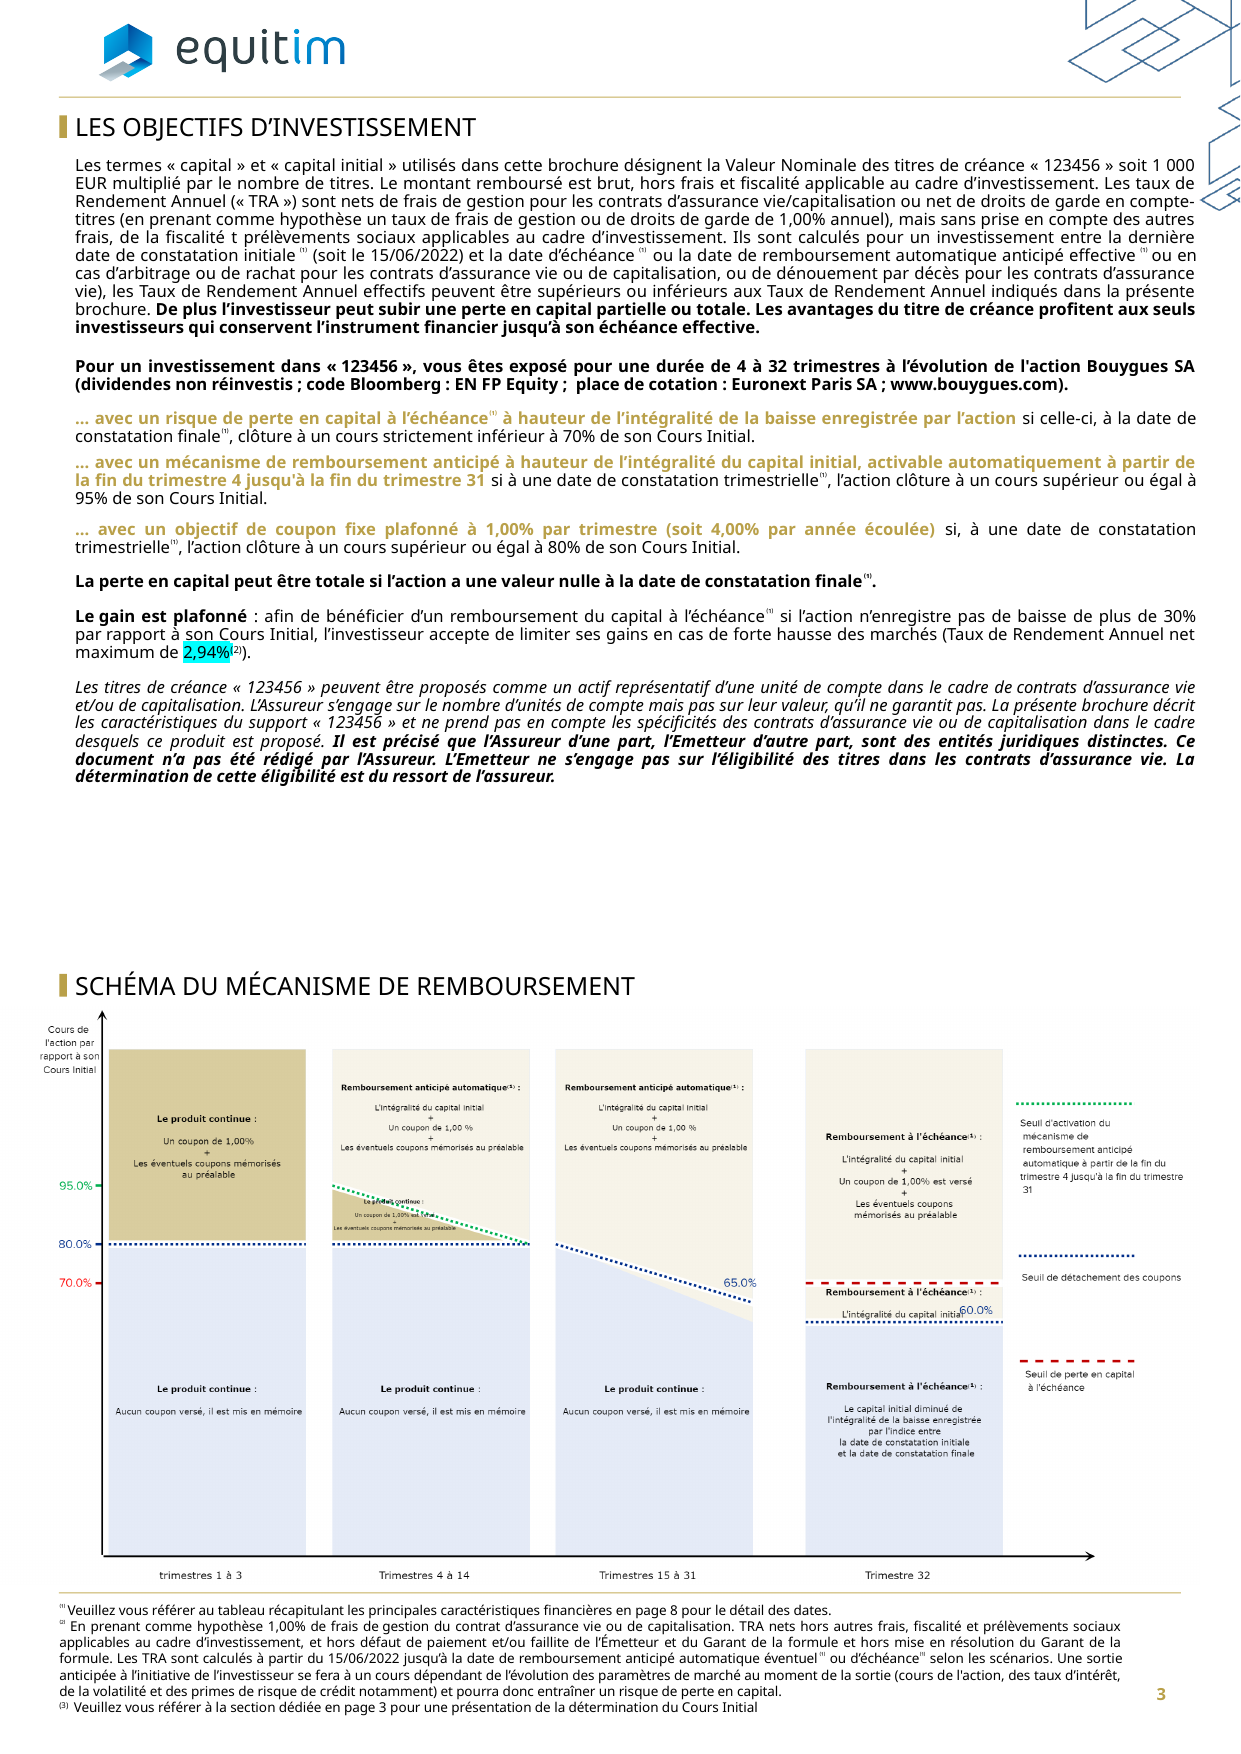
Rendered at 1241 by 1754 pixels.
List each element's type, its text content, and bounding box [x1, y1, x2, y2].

picture [0, 1006, 1200, 1586]
text_box SCHÉMA DU MÉCANISME DE REMBOURSEMENT [75, 968, 772, 1006]
text_box LES OBJECTIFS D’INVESTISSEMENT [75, 109, 551, 148]
picture [77, 3, 367, 97]
text_box Les termes « capital » et « capital initial » utilisés dans cette brochure désignent la Valeur Nominale des titres de créance « 123456 » soit 1 000 EUR multiplié par le nombre de titres. Le montant remboursé est brut, hors frais et fiscalité applicable au cadre d’investissement. Les taux de Rendement Annuel (« TRA ») sont nets de frais de gestion pour les contrats d’assurance vie/capitalisation ou net de droits de garde en compte-titres (en prenant comme hypothèse un taux de frais de gestion ou de droits de garde de 1,00% annuel), mais sans prise en compte des autres frais, de la fiscalité t prélèvements sociaux applicables au cadre d’investissement. Ils sont calculés pour un investissement entre la dernière date de constatation initiale ⁽¹⁾ (soit le 15/06/2022) et la date d’échéance ⁽¹⁾ ou la date de remboursement automatique anticipé effective ⁽¹⁾ ou en cas d’arbitrage ou de rachat pour les contrats d’assurance vie ou de capitalisation, ou de dénouement par décès pour les contrats d’assurance vie), les Taux de Rendement Annuel effectifs peuvent être supérieurs ou inférieurs aux Taux de Rendement Annuel indiqués dans la présente brochure. De plus l’investisseur peut subir une perte en capital partielle ou totale. Les avantages du titre de créance profitent aux seuls investisseurs qui conservent l’instrument financier jusqu’à son échéance effective. Pour un investissement dans « 123456 », vous êtes exposé pour une durée de 4 à 32 trimestres à l’évolution de l'action Bouygues SA (dividendes non réinvestis ; code Bloomberg : EN FP Equity ; place de cotation : Euronext Paris SA ; www.bouygues.com). … avec un risque de perte en capital à l’échéance⁽¹⁾ à hauteur de l’intégralité de la baisse enregistrée par l’action si celle-ci, à la date de constatation finale⁽¹⁾, clôture à un cours strictement inférieur à 70% de son Cours Initial. … avec un mécanisme de remboursement anticipé à hauteur de l’intégralité du capital initial, activable automatiquement à partir de la fin du trimestre 4 jusqu'à la fin du trimestre 31 si à une date de constatation trimestrielle⁽¹⁾, l’action clôture à un cours supérieur ou égal à 95% de son Cours Initial. … avec un objectif de coupon fixe plafonné à 1,00% par trimestre (soit 4,00% par année écoulée) si, à une date de constatation trimestrielle⁽¹⁾, l’action clôture à un cours supérieur ou égal à 80% de son Cours Initial. La perte en capital peut être totale si l’action a une valeur nulle à la date de constatation finale⁽¹⁾. Le gain est plafonné : afin de bénéficier d’un remboursement du capital à l’échéance⁽¹⁾ si l’action n’enregistre pas de baisse de plus de 30% par rapport à son Cours Initial, l’investisseur accepte de limiter ses gains en cas de forte hausse des marchés (Taux de Rendement Annuel net maximum de 2,94%(2)). Les titres de créance « 123456 » peuvent être proposés comme un actif représentatif d’une unité de compte dans le cadre de contrats d’assurance vie et/ou de capitalisation. L’Assureur s’engage sur le nombre d’unités de compte mais pas sur leur valeur, qu’il ne garantit pas. La présente brochure décrit les caractéristiques du support « 123456 » et ne prend pas en compte les spécificités des contrats d’assurance vie ou de capitalisation dans le cadre desquels ce produit est proposé. Il est précisé que l’Assureur d’une part, l’Emetteur d’autre part, sont des entités juridiques distinctes. Ce document n’a pas été rédigé par l’Assureur. L’Emetteur ne s’engage pas sur l’éligibilité des titres dans les contrats d’assurance vie. La détermination de cette éligibilité est du ressort de l’assureur. [75, 157, 1197, 787]
slide_number 3 [1123, 1664, 1182, 1728]
text_box [59, 115, 67, 138]
text_box [59, 973, 67, 997]
picture [1067, 0, 1241, 211]
text_box ⁽¹⁾ Veuillez vous référer au tableau récapitulant les principales caractéristiques financières en page 8 pour le détail des dates. ⁽²⁾ En prenant comme hypothèse 1,00% de frais de gestion du contrat d’assurance vie ou de capitalisation. TRA nets hors autres frais, fiscalité et prélèvements sociaux applicables au cadre d’investissement, et hors défaut de paiement et/ou faillite de l’Émetteur et du Garant de la formule et hors mise en résolution du Garant de la formule. Les TRA sont calculés à partir du 15/06/2022 jusqu’à la date de remboursement anticipé automatique éventuel⁽¹⁾ ou d’échéance⁽¹⁾ selon les scénarios. Une sortie anticipée à l’initiative de l’investisseur se fera à un cours dépendant de l’évolution des paramètres de marché au moment de la sortie (cours de l'action, des taux d’intérêt, de la volatilité et des primes de risque de crédit notamment) et pourra donc entraîner un risque de perte en capital. (3) Veuillez vous référer à la section dédiée en page 3 pour une présentation de la détermination du Cours Initial [59, 1601, 1123, 1732]
